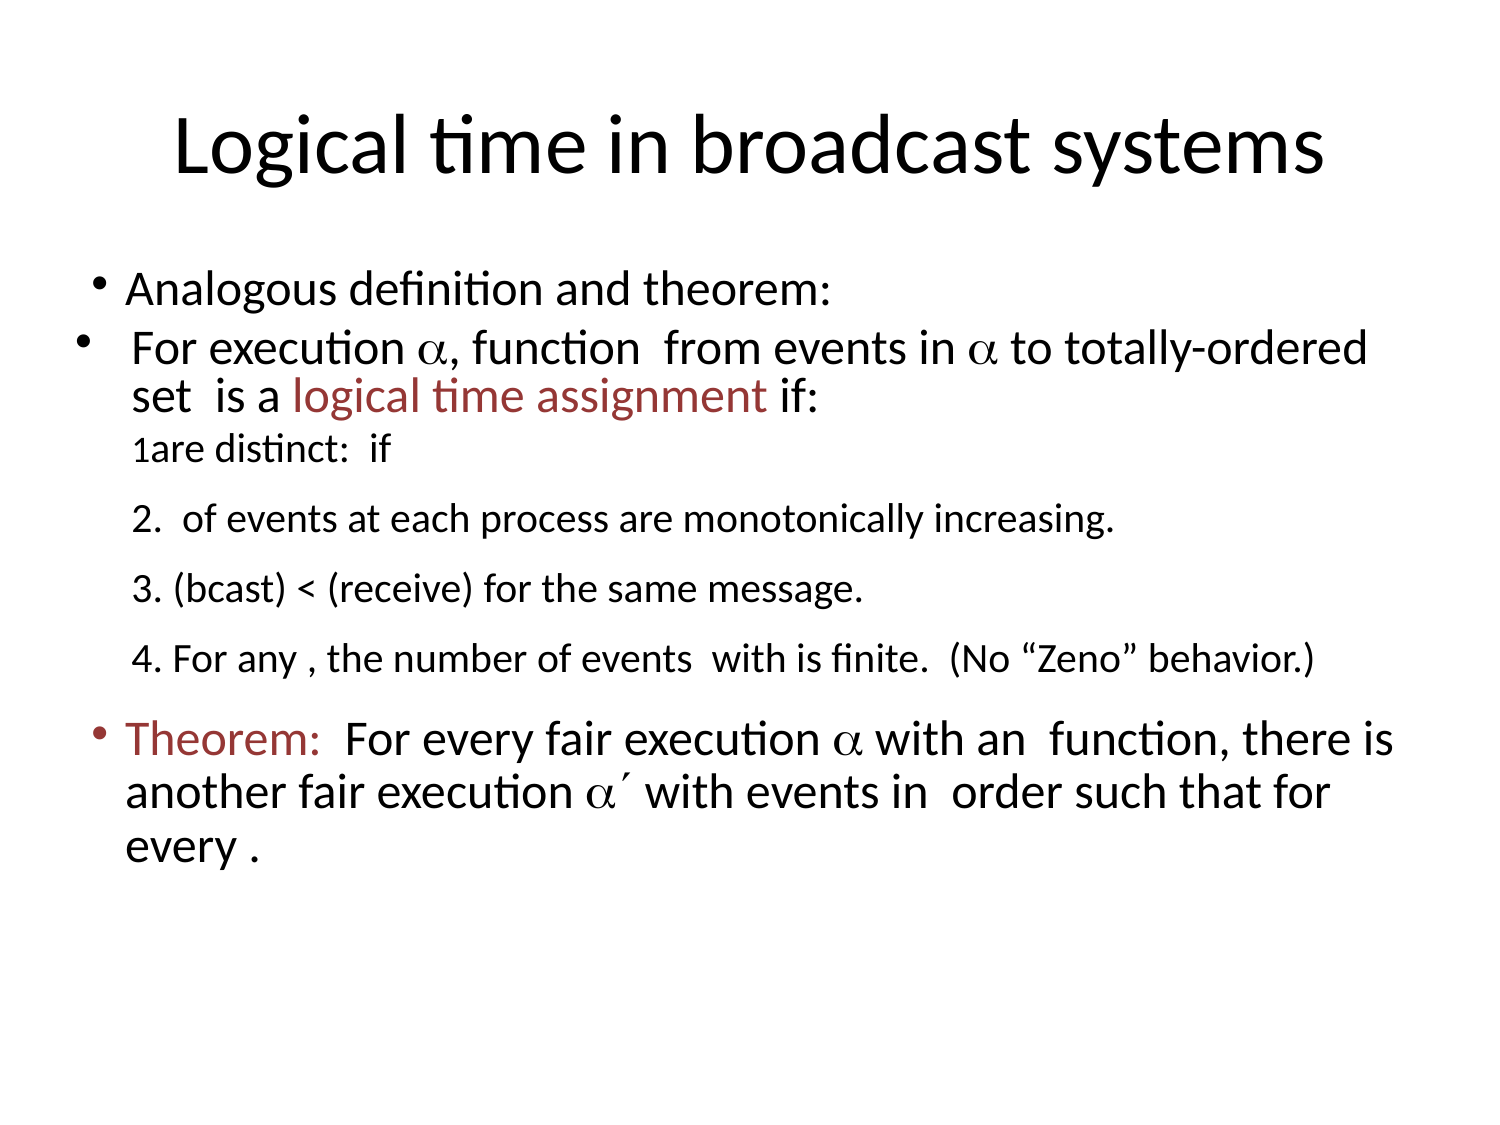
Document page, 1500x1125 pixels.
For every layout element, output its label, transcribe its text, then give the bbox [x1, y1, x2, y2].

title Logical time in broadcast systems [75, 45, 1426, 233]
